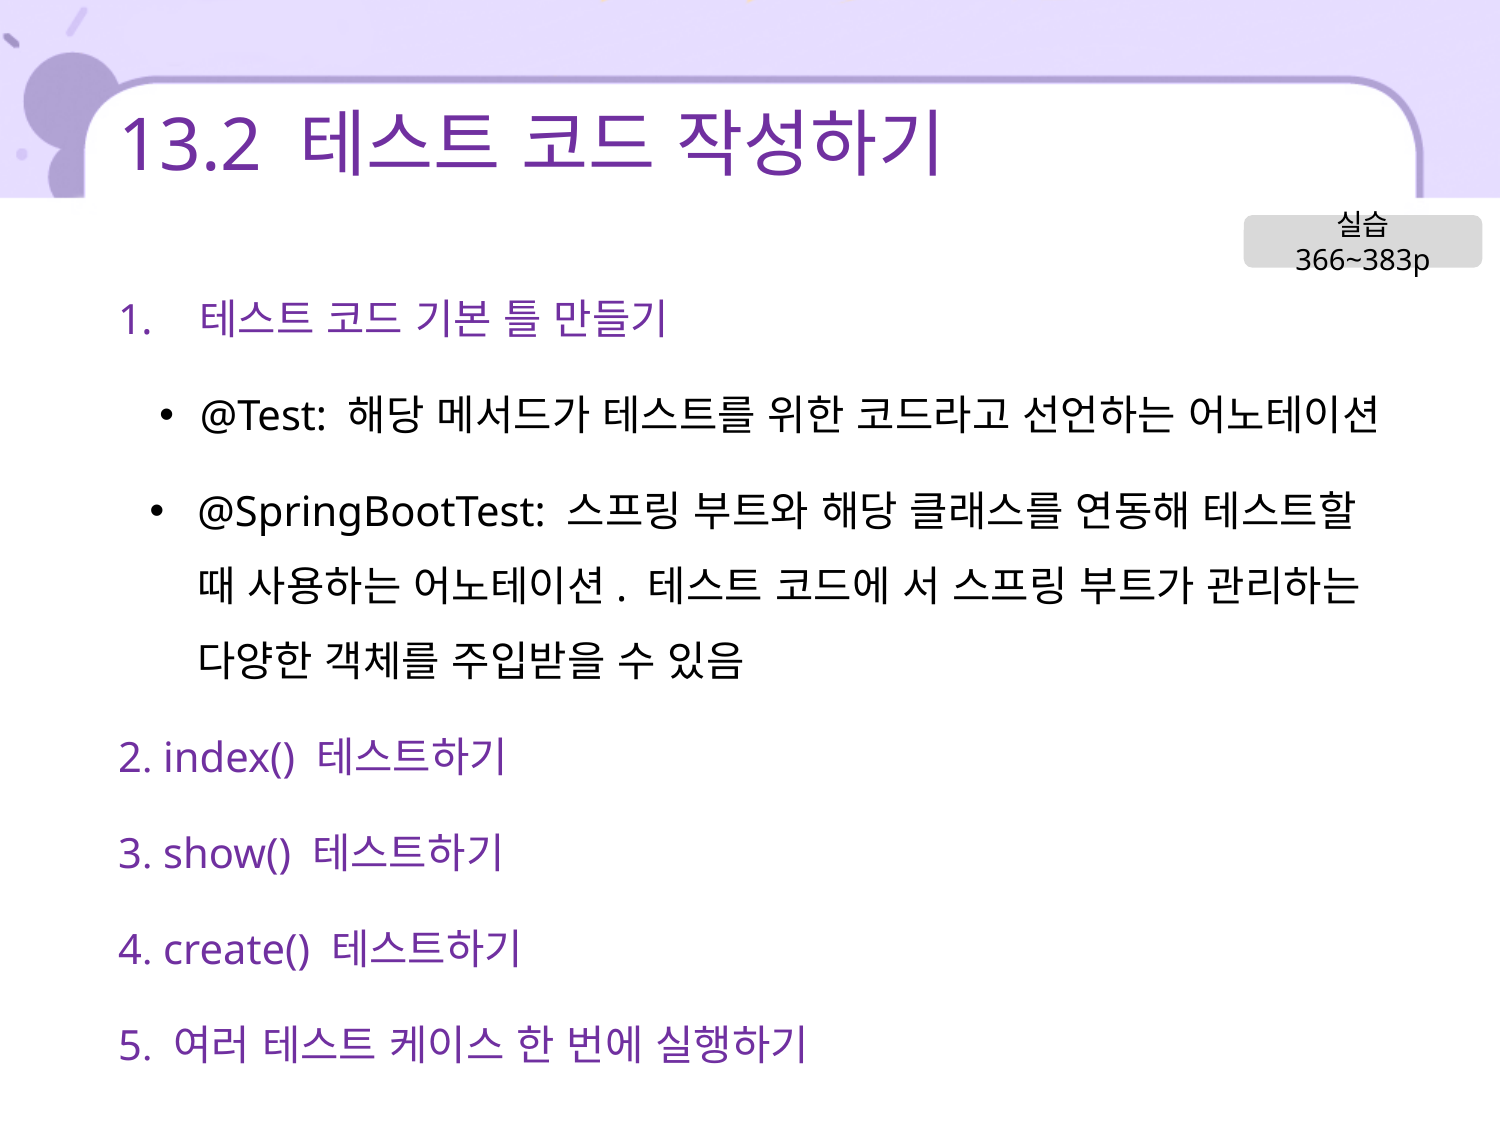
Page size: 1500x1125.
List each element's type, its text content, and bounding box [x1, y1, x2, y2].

title 13.2 테스트 코드 작성하기 [103, 80, 1397, 213]
picture [0, 0, 1500, 1125]
text_box 실습 366~383p [1242, 213, 1484, 269]
list 테스트 코드 기본 틀 만들기 @Test: 해당 메서드가 테스트를 위한 코드라고 선언하는 어노테이션 @SpringBootTest: 스프링 부트와 해당 클래스를 연동해 테스트할 때 사용하는 어노테이션. 테스트 코드에 서 스프링 부트가 관리하는 다양한 객체를 주입받을 수 있음 2. index() 테스트하기 3. show() 테스트하기 4. create() 테스트하기 5. 여러 테스트 케이스 한 번에 실행하기 [103, 260, 1397, 1088]
